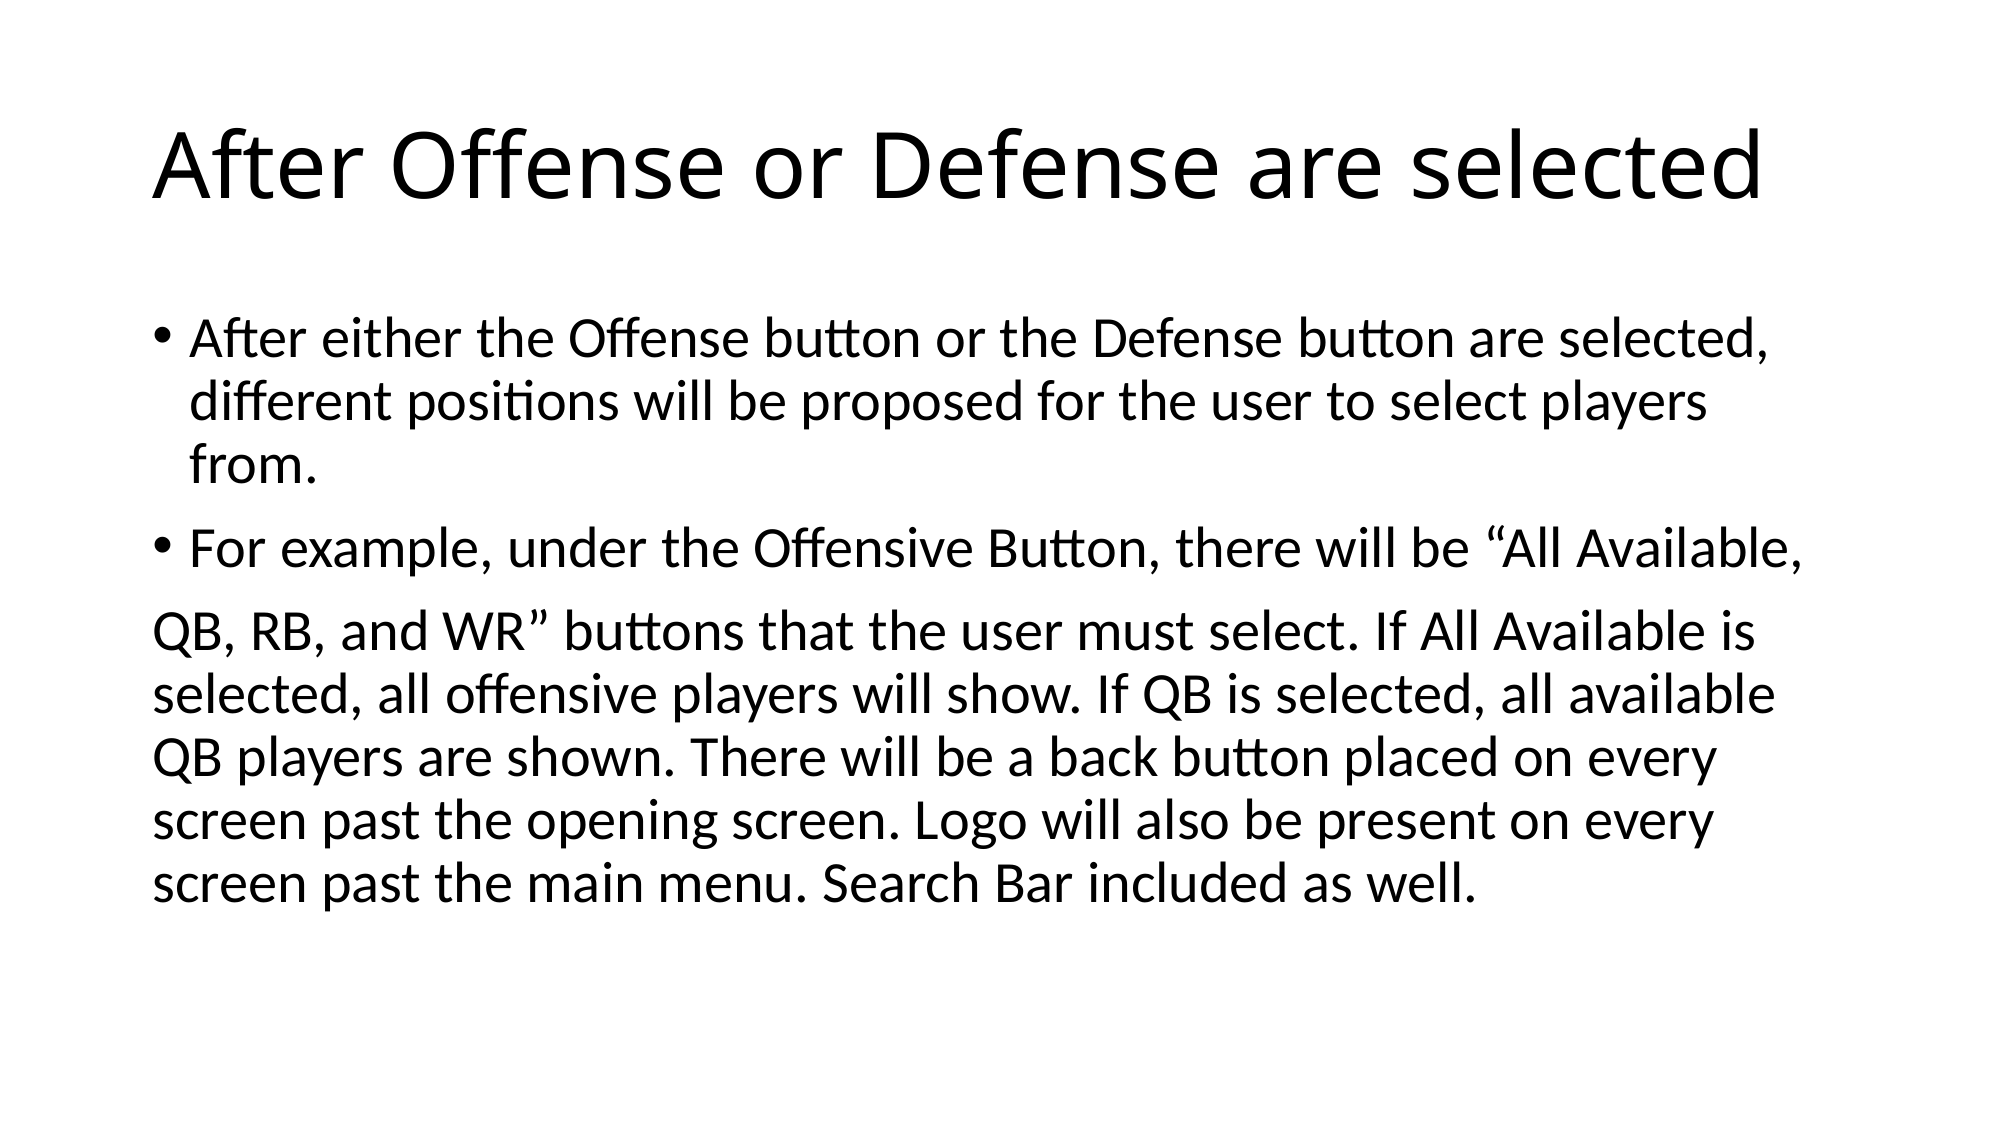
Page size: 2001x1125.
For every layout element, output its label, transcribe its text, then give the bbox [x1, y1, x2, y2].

list After either the Offense button or the Defense button are selected, different positions will be proposed for the user to select players from. For example, under the Offensive Button, there will be “All Available, QB, RB, and WR” buttons that the user must select. If All Available is selected, all offensive players will show. If QB is selected, all available QB players are shown. There will be a back button placed on every screen past the opening screen. Logo will also be present on every screen past the main menu. Search Bar included as well. [137, 299, 1863, 1014]
title After Offense or Defense are selected [137, 59, 1863, 278]
